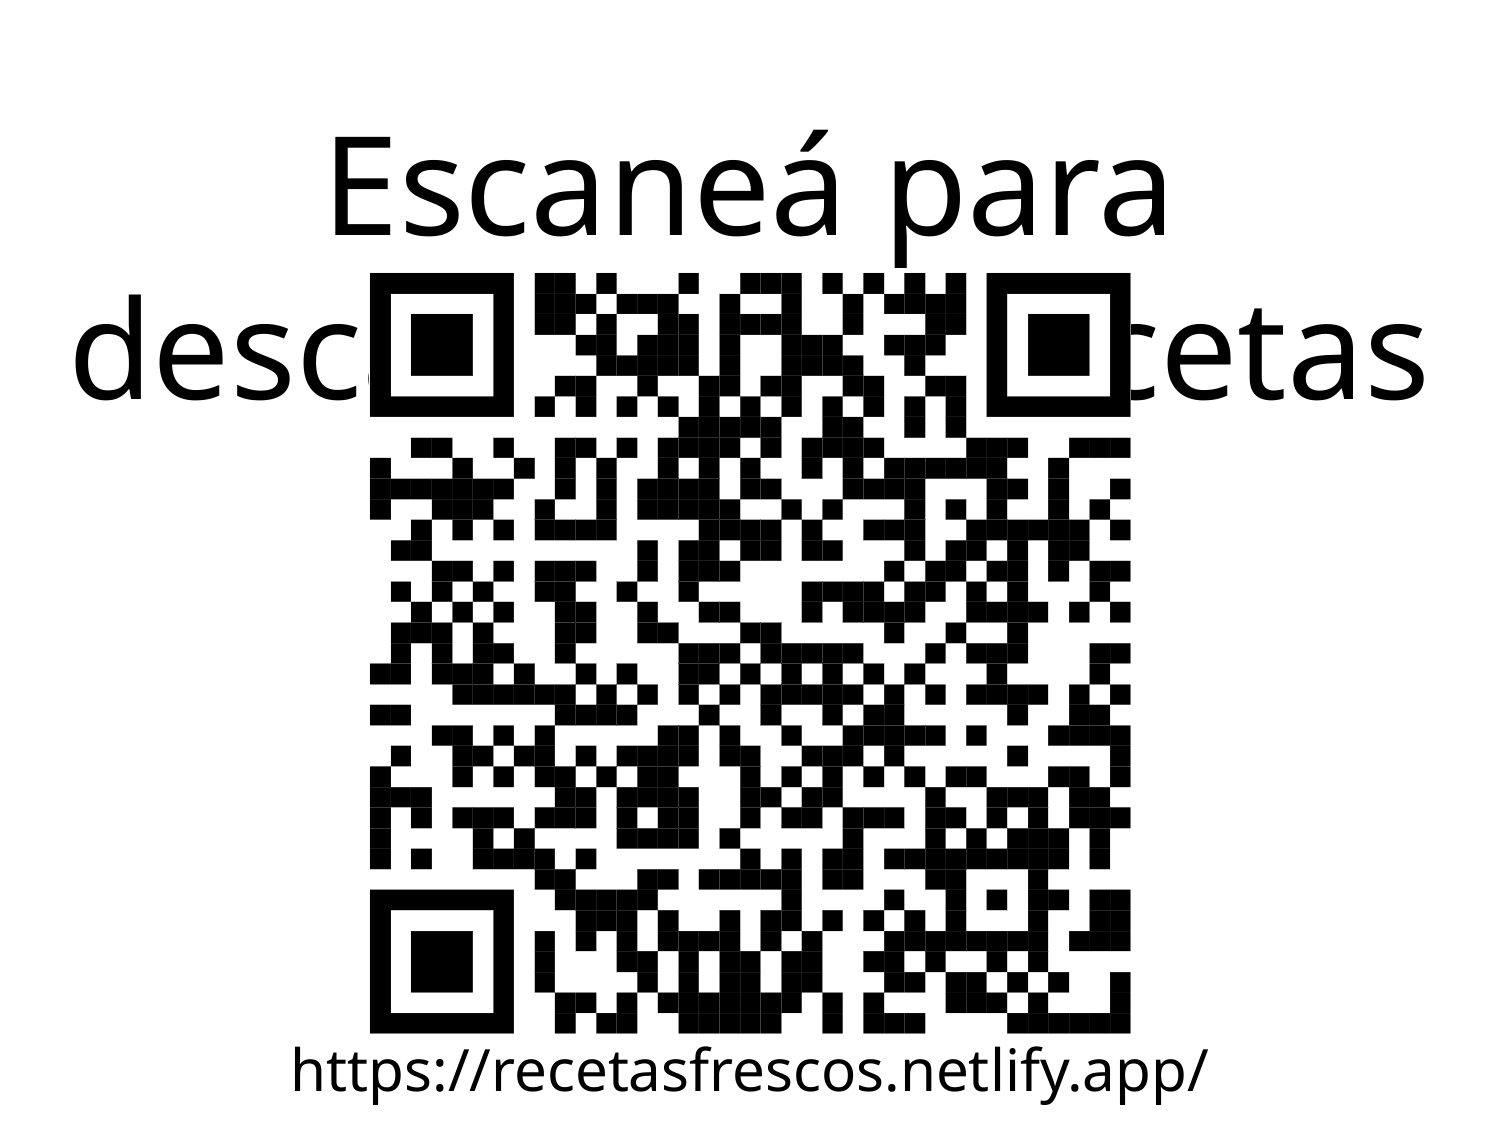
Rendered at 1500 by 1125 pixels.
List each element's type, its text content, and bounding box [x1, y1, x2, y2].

picture [368, 271, 1132, 1034]
text_box https://recetasfrescos.netlify.app/ [0, 1026, 1500, 1111]
text_box Escaneá para descargar las recetas [0, 90, 1500, 435]
